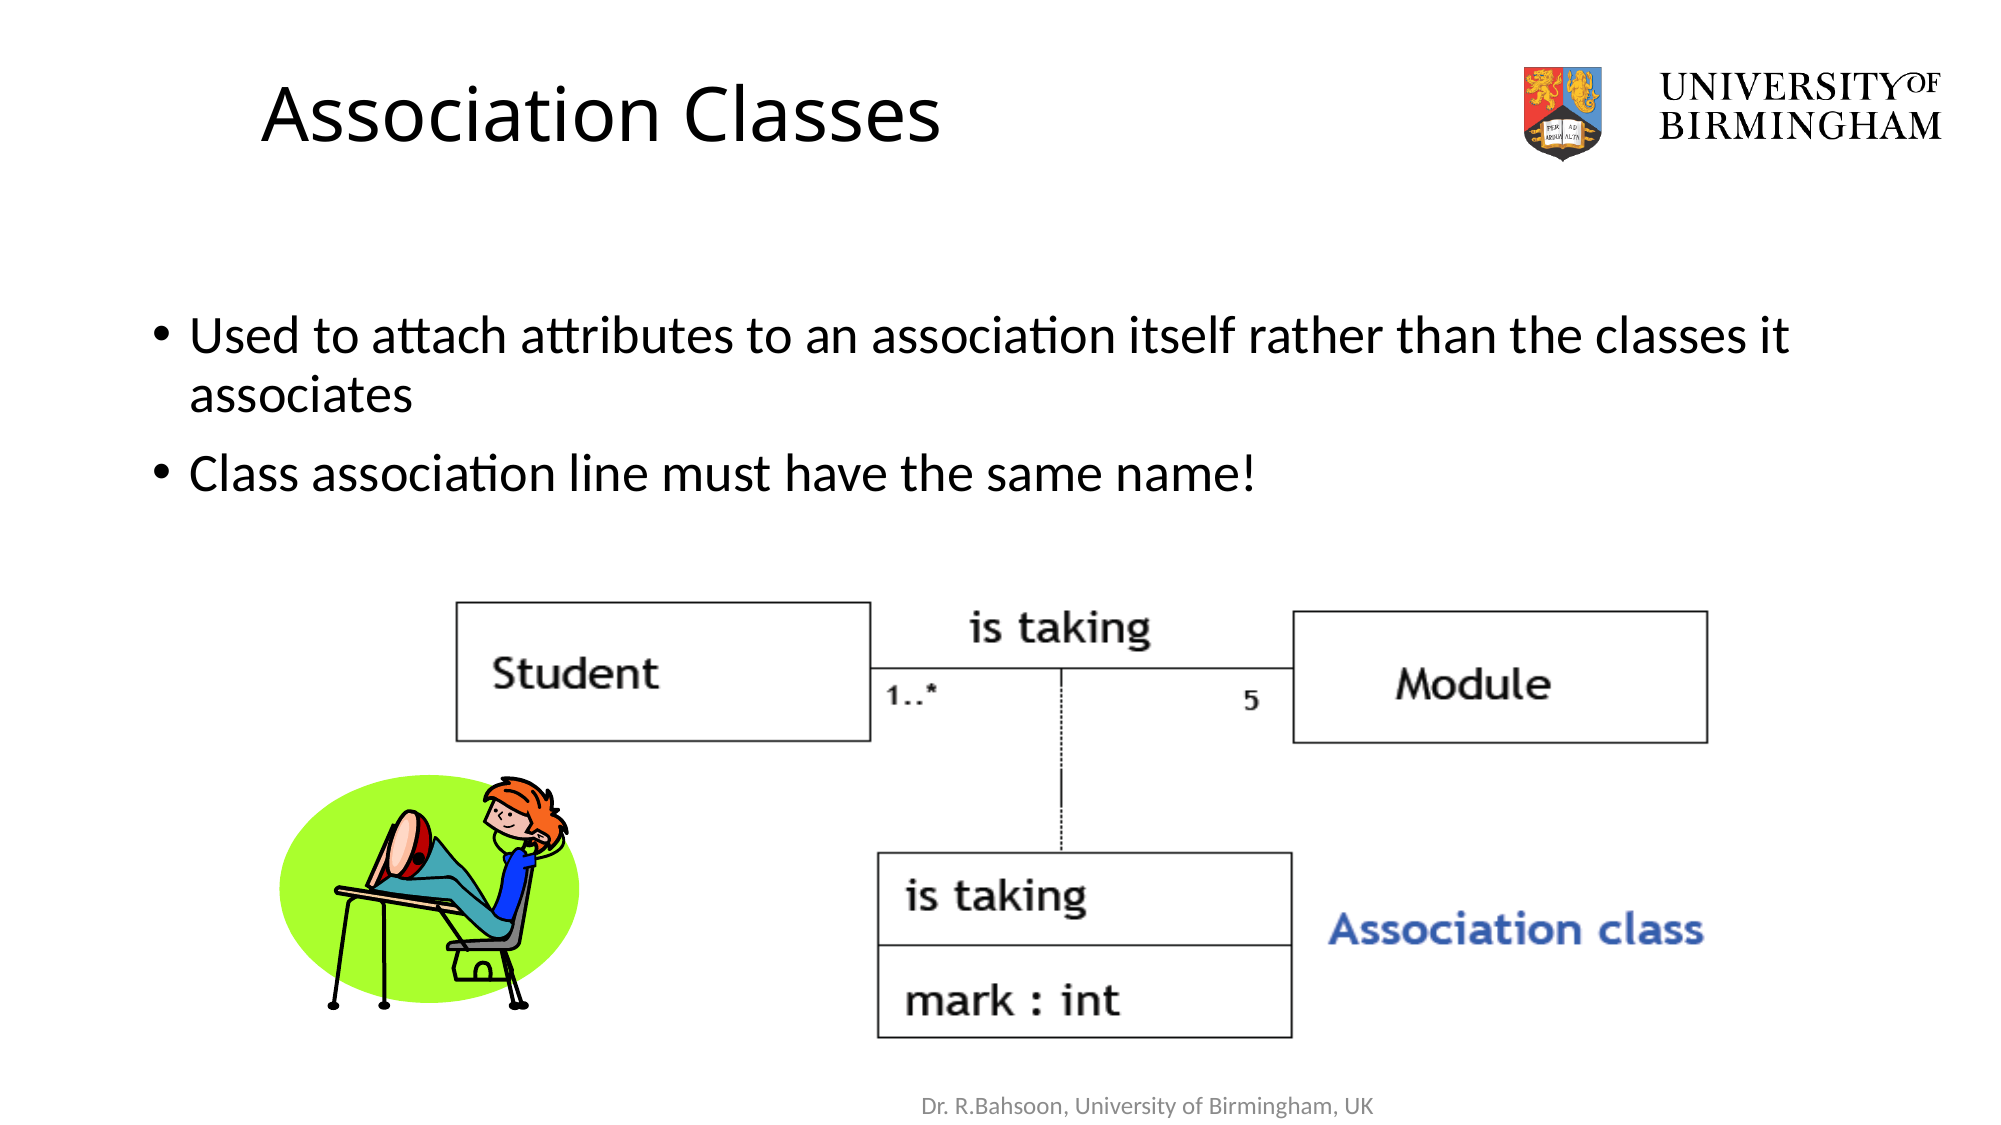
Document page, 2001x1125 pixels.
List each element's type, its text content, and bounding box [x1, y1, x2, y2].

list Used to attach attributes to an association itself rather than the classes it associates Class association line must have the same name! [137, 299, 1863, 1014]
picture [1516, 59, 1948, 168]
title Association Classes [246, 67, 1390, 256]
picture [279, 563, 1750, 1068]
footer Dr. R.Bahsoon, University of Birmingham, UK [818, 1074, 1478, 1125]
